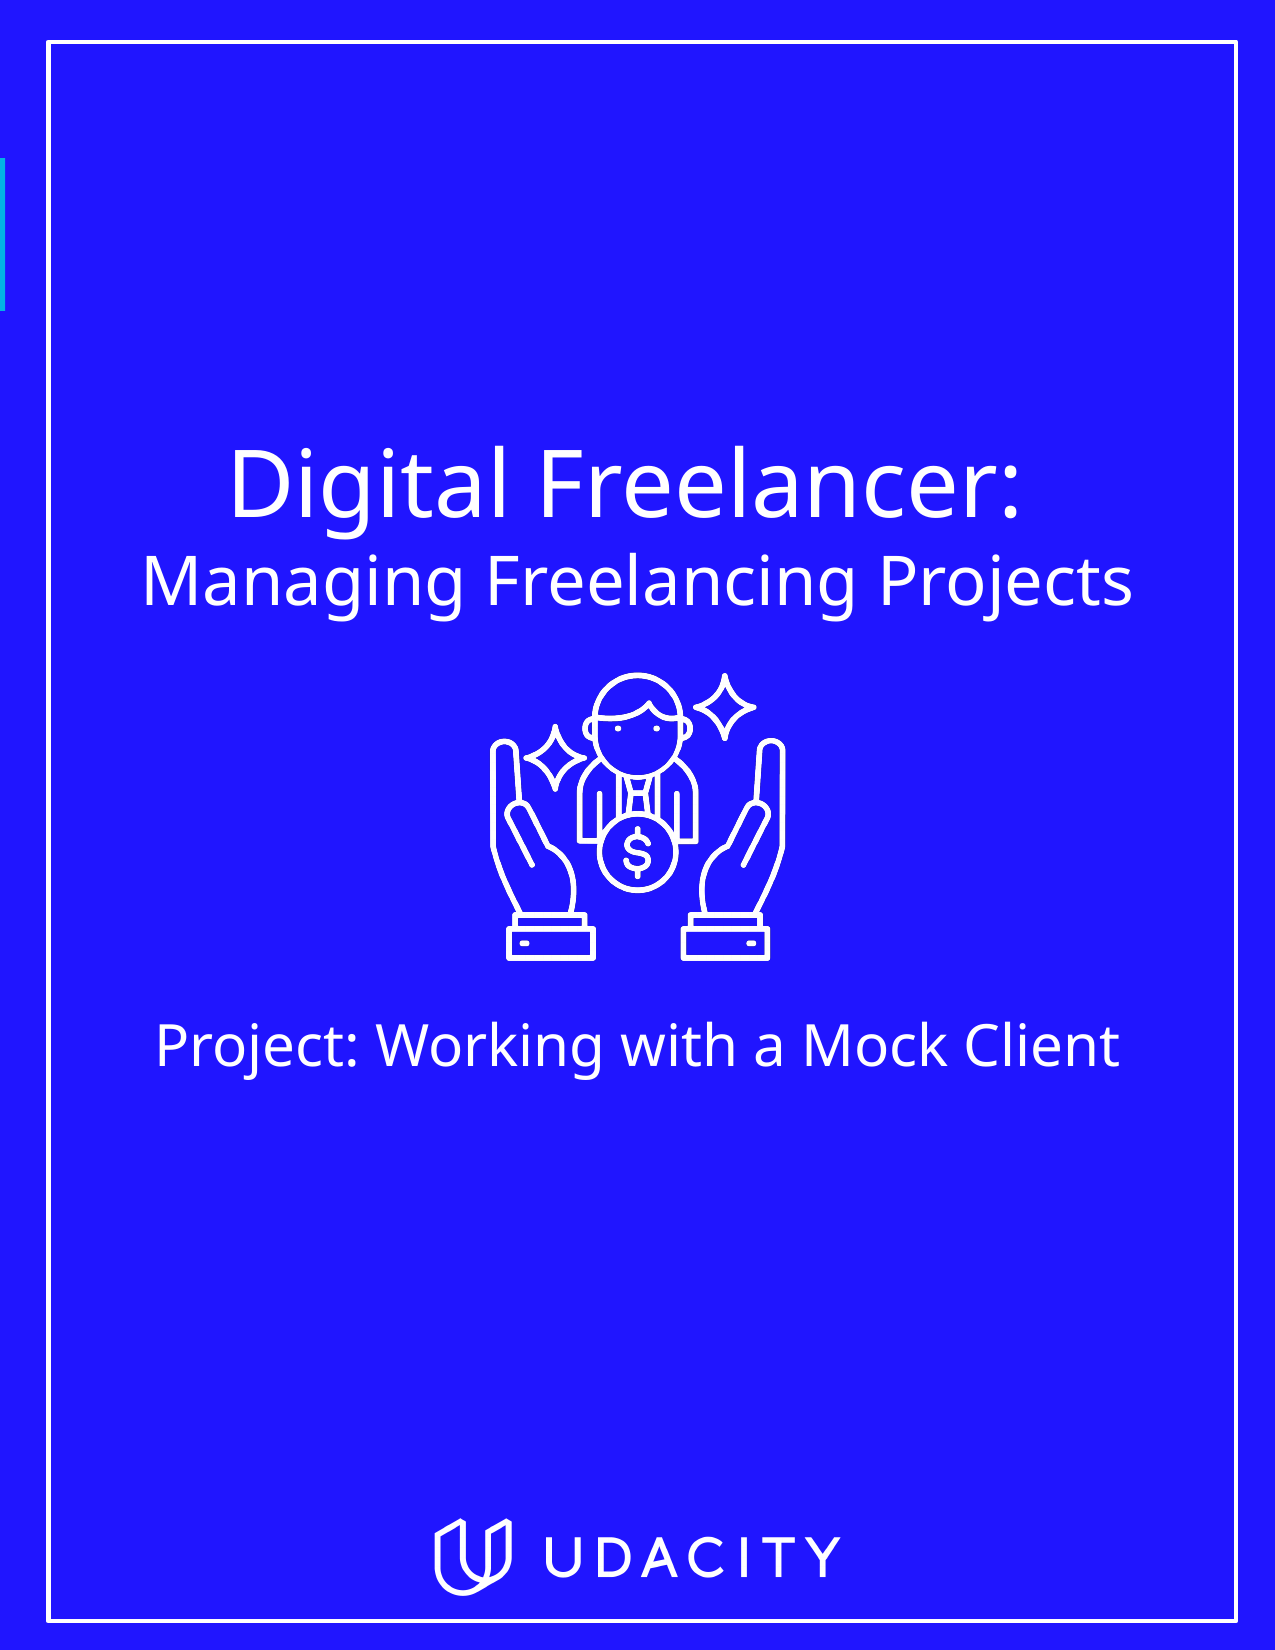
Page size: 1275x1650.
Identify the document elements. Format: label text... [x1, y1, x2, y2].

text_box [48, 41, 1237, 402]
text_box [48, 634, 1237, 1622]
picture [482, 658, 792, 968]
picture [434, 1518, 841, 1596]
text_box Digital Freelancer: Managing Freelancing Projects [0, 402, 1275, 634]
text_box Project: Working with a Mock Client [43, 992, 1232, 1247]
